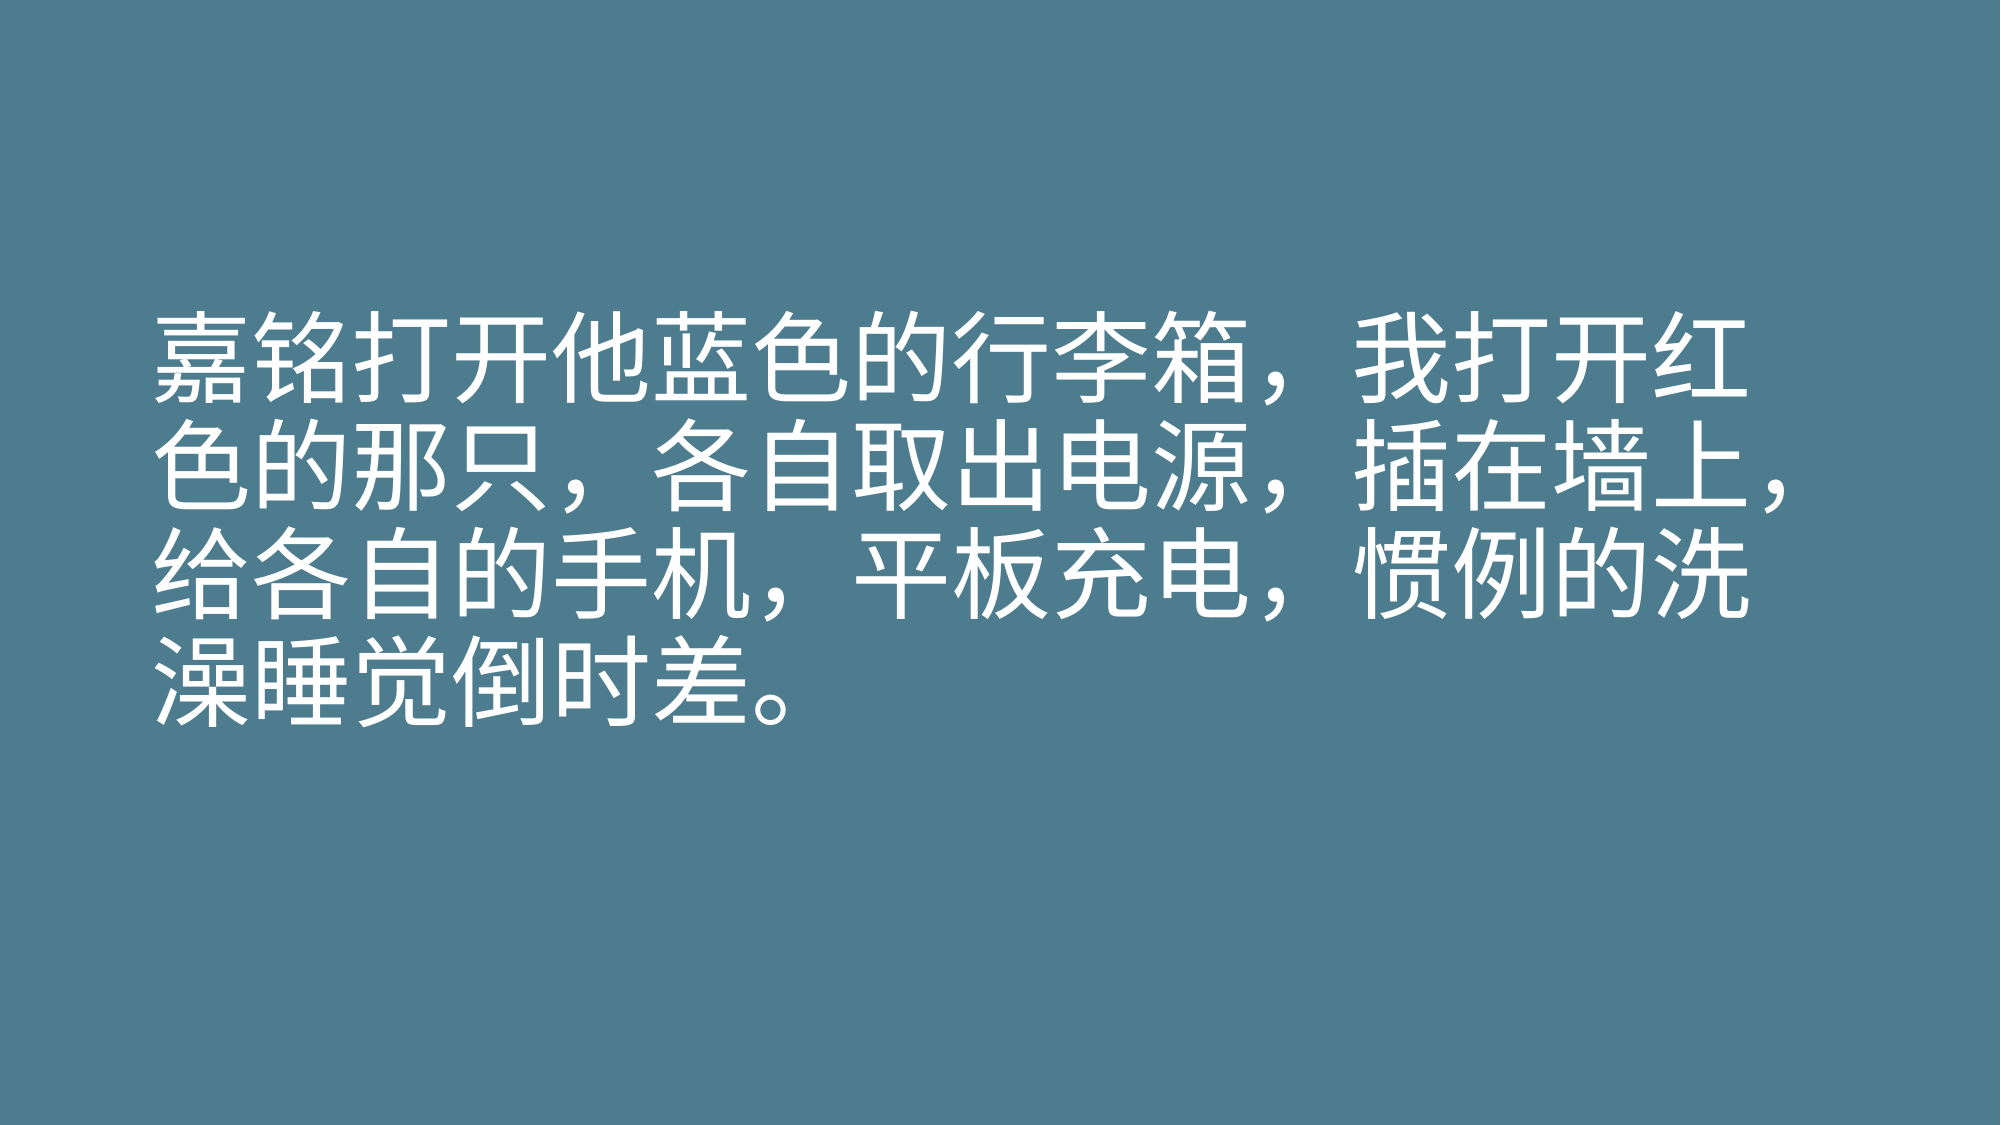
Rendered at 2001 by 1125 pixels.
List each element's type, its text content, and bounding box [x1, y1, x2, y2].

title 嘉铭打开他蓝色的行李箱，我打开红色的那只，各自取出电源，插在墙上，给各自的手机，平板充电，惯例的洗澡睡觉倒时差。 [136, 280, 1862, 749]
